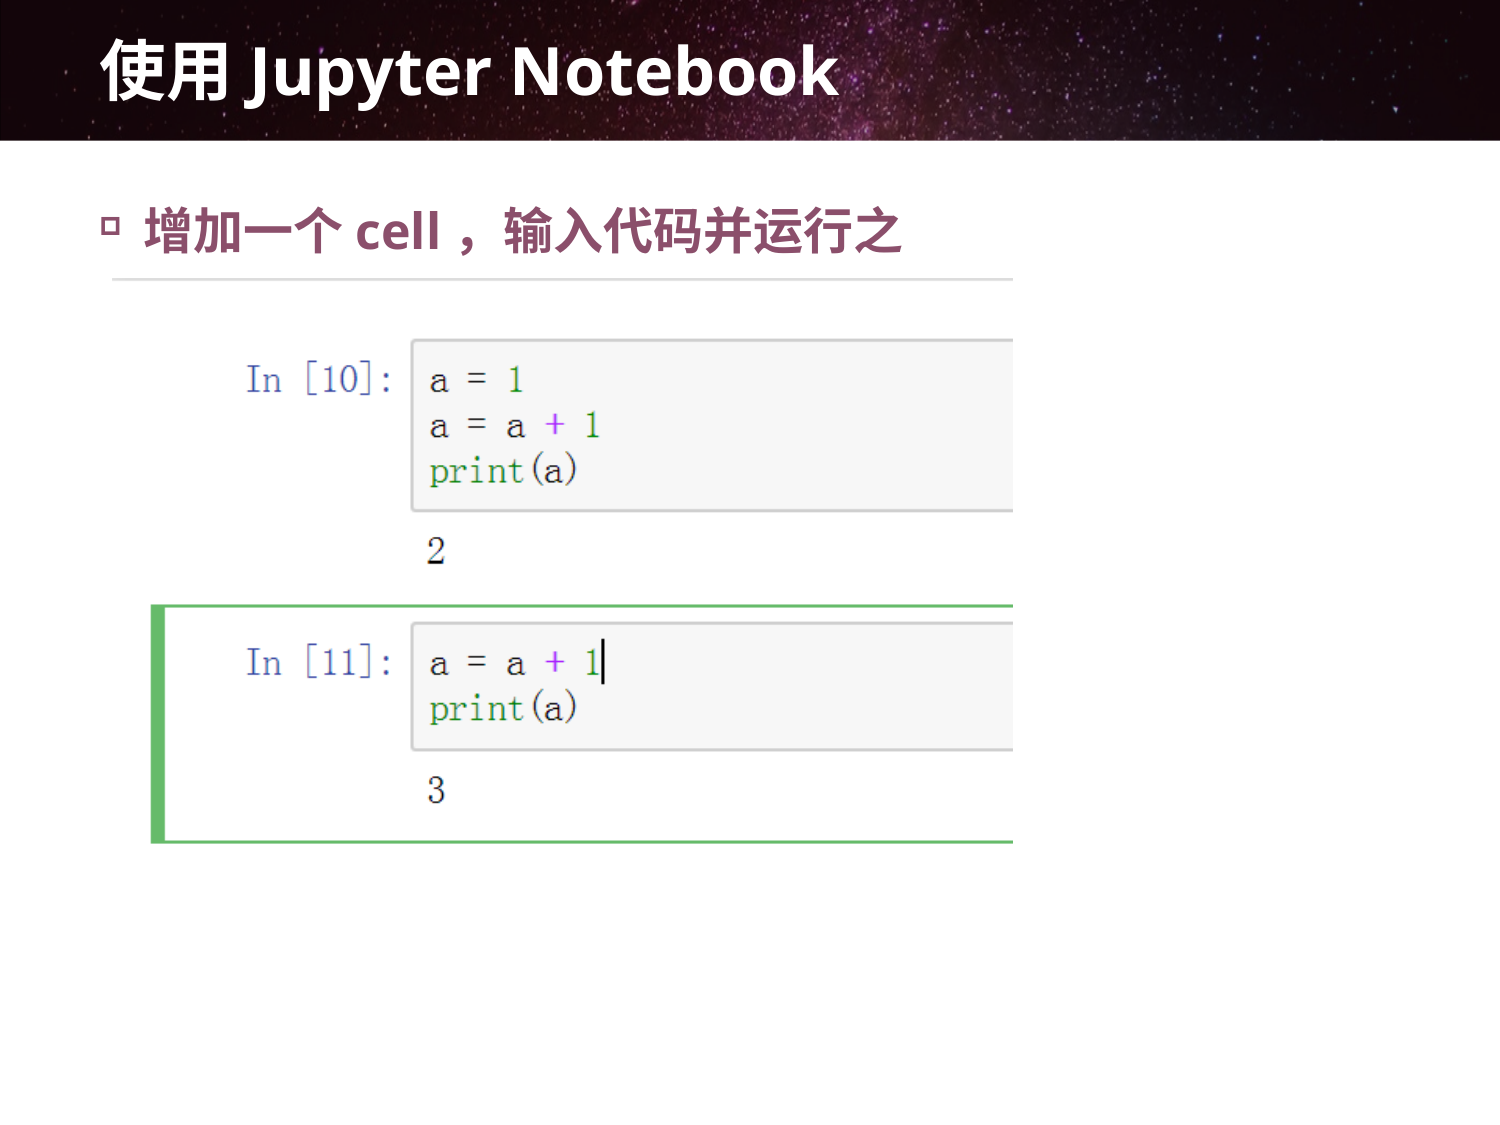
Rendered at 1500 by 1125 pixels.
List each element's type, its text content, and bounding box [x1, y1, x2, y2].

list 增加一个cell，输入代码并运行之 [84, 185, 1420, 1042]
picture [112, 278, 1013, 858]
title 使用Jupyter Notebook [84, 8, 1421, 139]
